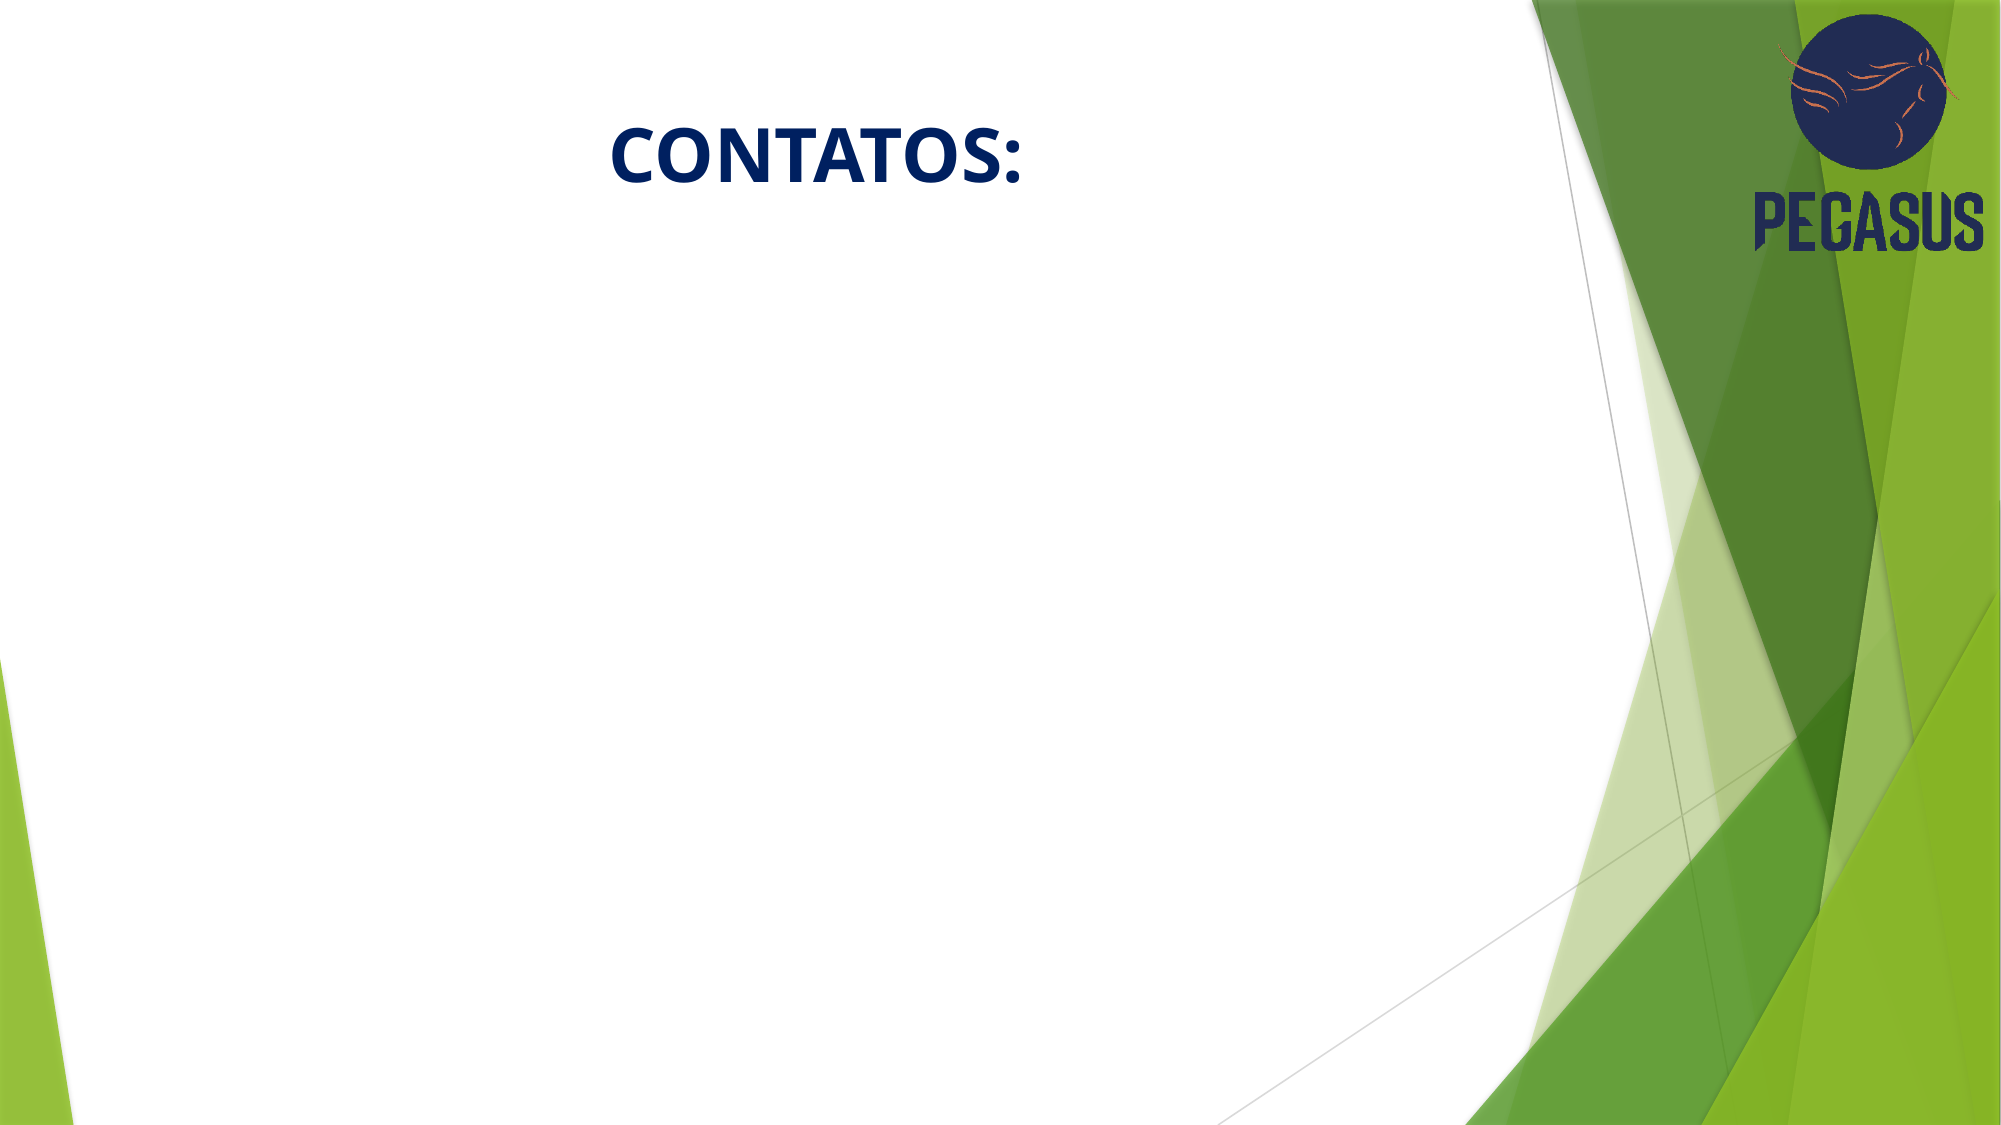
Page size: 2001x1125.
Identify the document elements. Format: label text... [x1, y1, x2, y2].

title CONTATOS: [111, 99, 1522, 317]
picture [1737, 0, 2000, 270]
